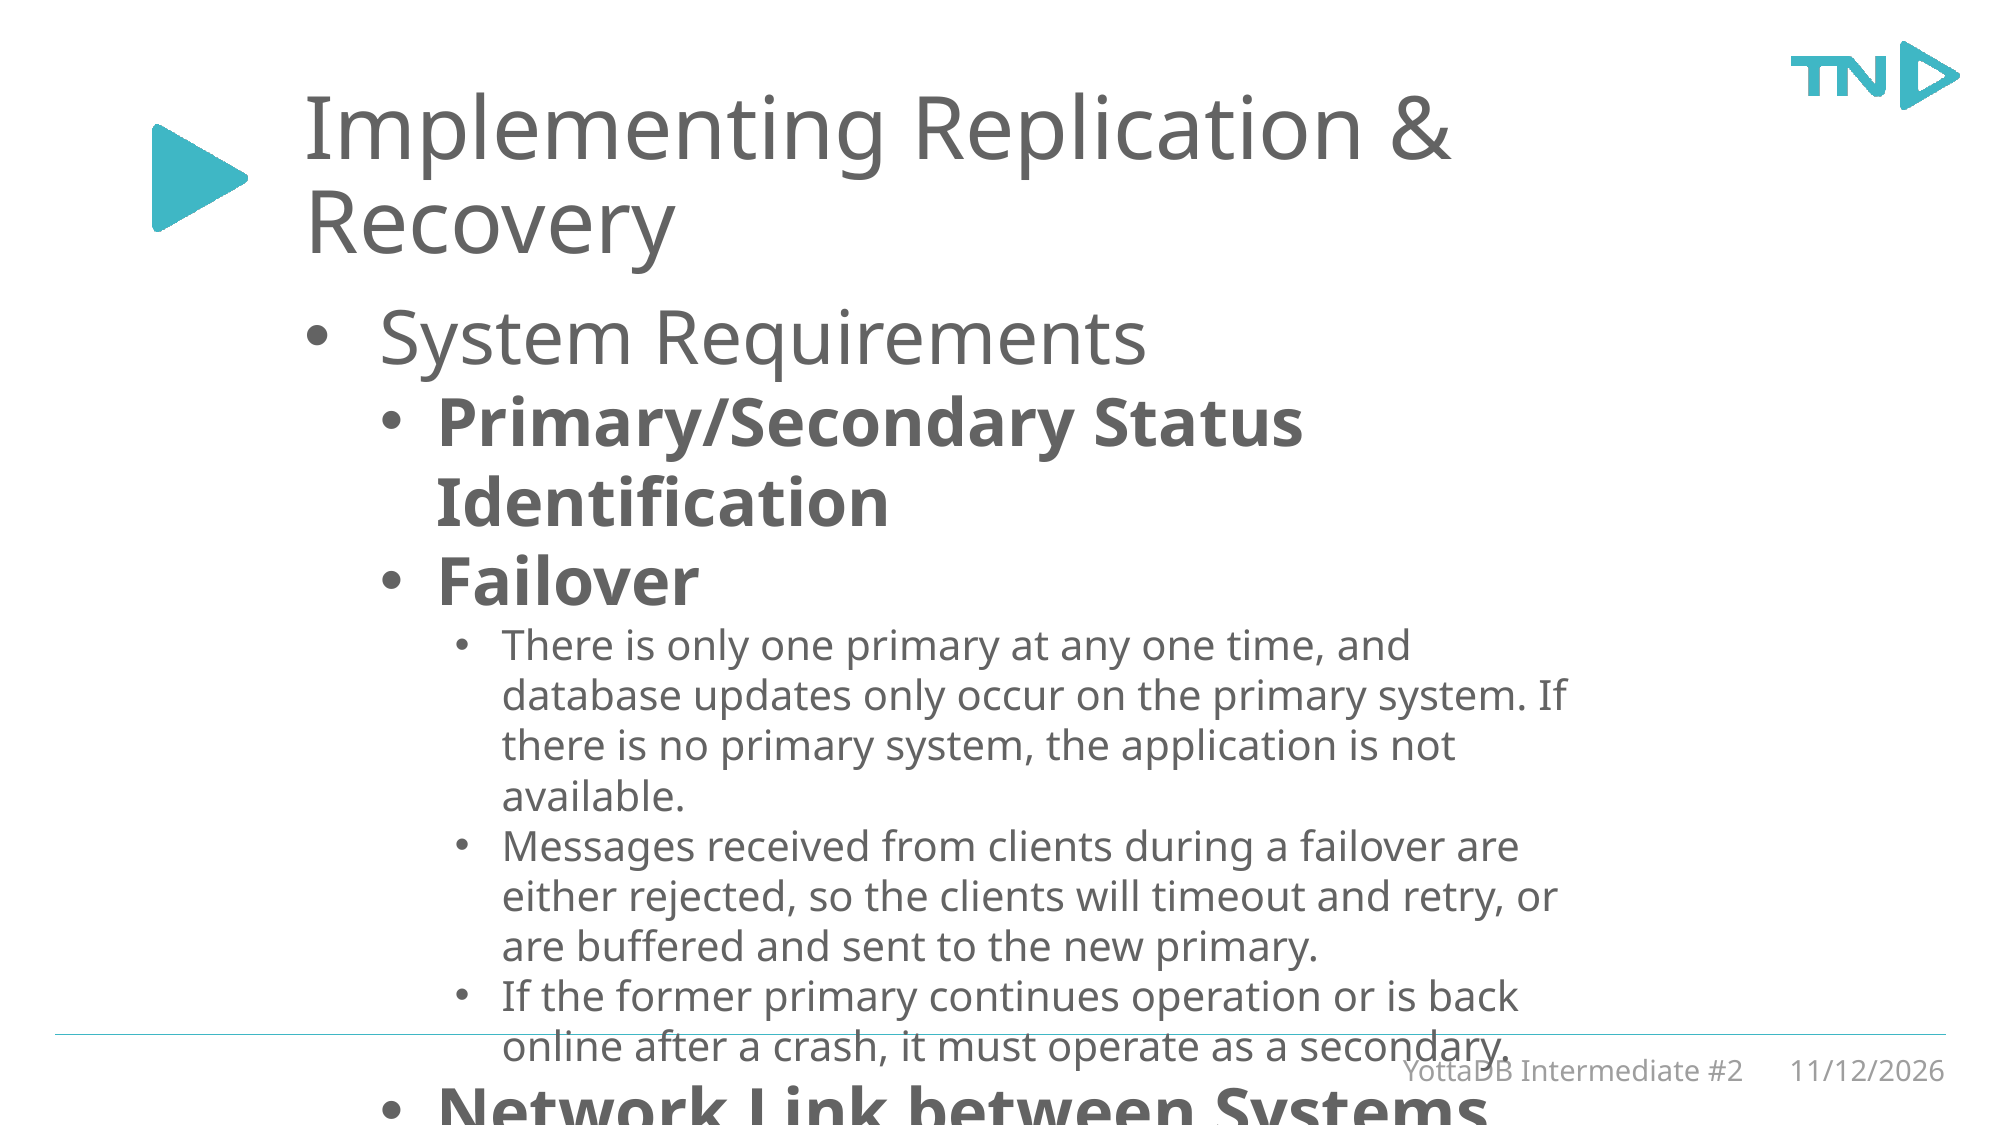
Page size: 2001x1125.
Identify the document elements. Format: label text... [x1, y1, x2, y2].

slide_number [1762, 1042, 1961, 1103]
title Implementing Replication & Recovery [289, 124, 1590, 232]
picture [1791, 41, 1960, 110]
list System Requirements Primary/Secondary Status Identification Failover There is only one primary at any one time, and database updates only occur on the primary system. If there is no primary system, the application is not available. Messages received from clients during a failover are either rejected, so the clients will timeout and retry, or are buffered and sent to the new primary. If the former primary continues operation or is back online after a crash, it must operate as a secondary. Network Link between Systems Database Repair [289, 281, 1587, 753]
footer YottaDB Intermediate #2 [1083, 1042, 1759, 1103]
picture [152, 124, 248, 232]
